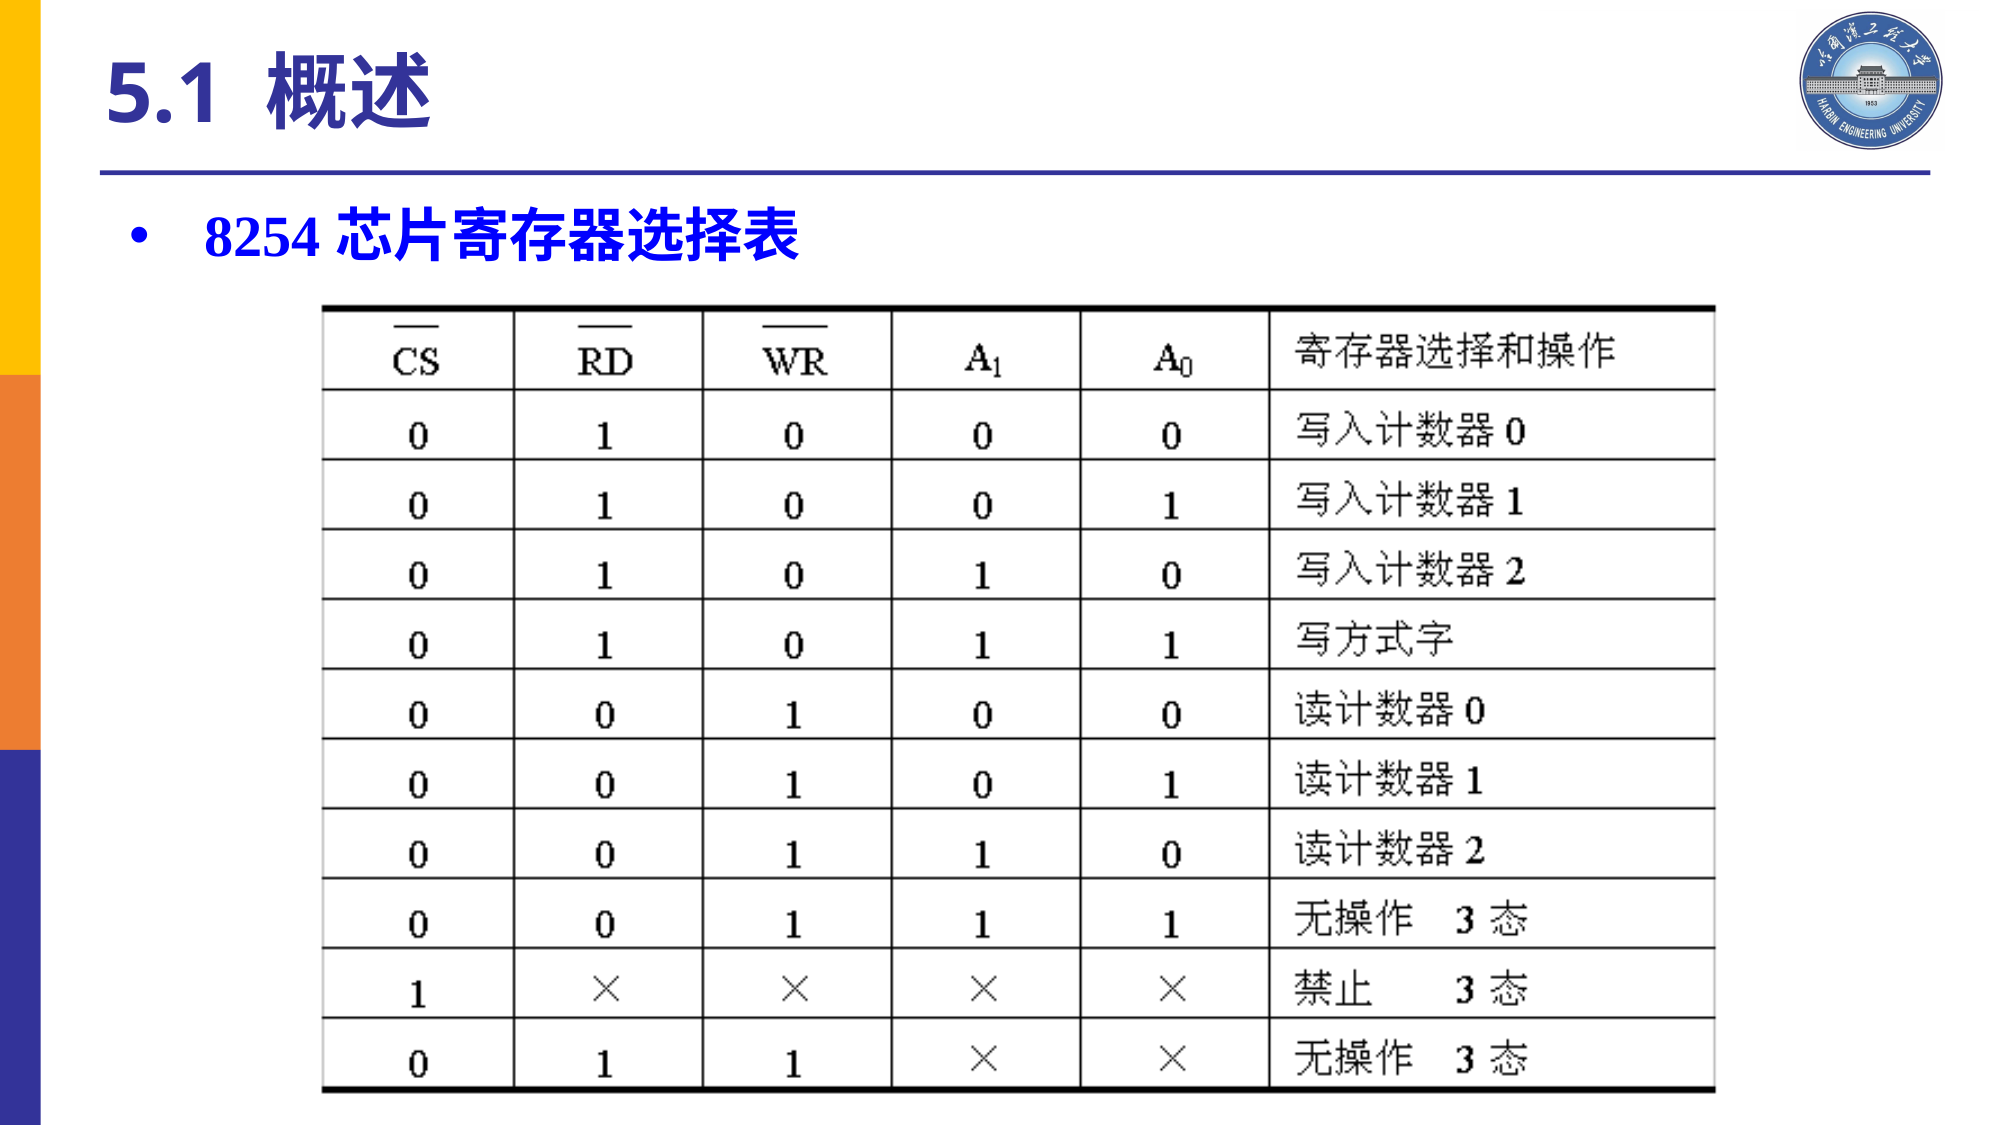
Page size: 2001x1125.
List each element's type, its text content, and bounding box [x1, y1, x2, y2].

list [291, 290, 1750, 1114]
picture [1538, 9, 1979, 165]
title 8254芯片寄存器选择表 [114, 172, 1602, 303]
text_box 5.1 概述 [90, 30, 1578, 161]
